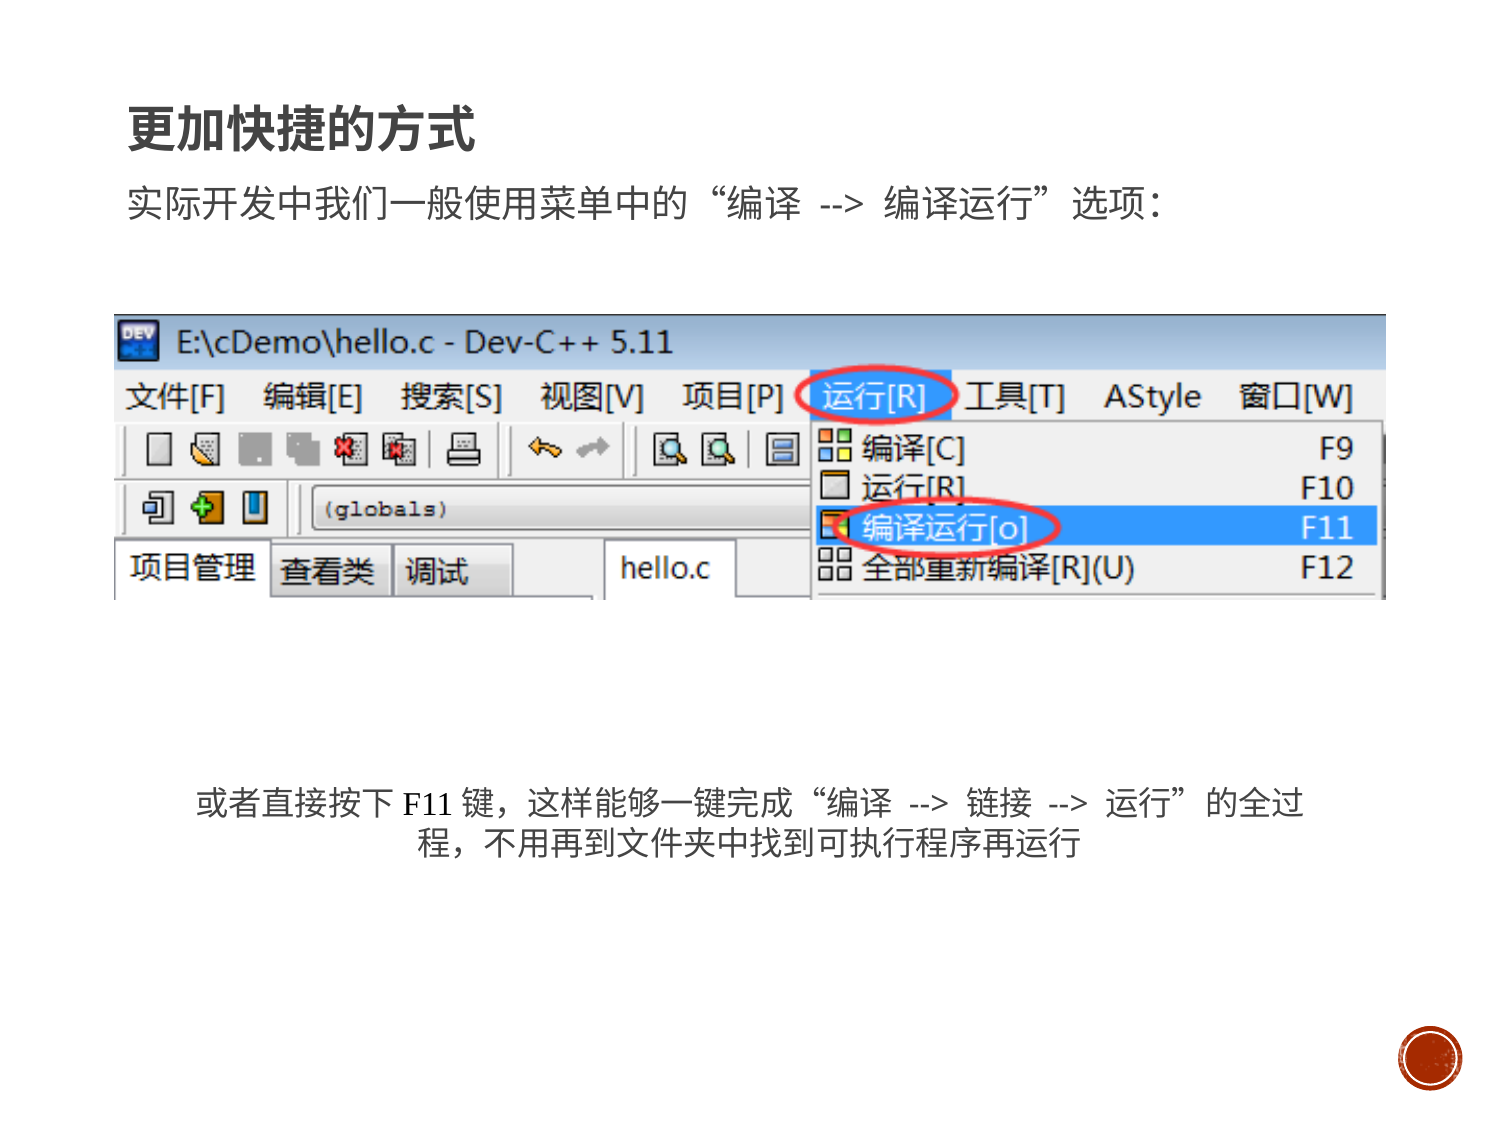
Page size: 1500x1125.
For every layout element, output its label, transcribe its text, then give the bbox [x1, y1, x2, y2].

text_box 更加快捷的方式 实际开发中我们一般使用菜单中的“编译 --> 编译运行”选项： [112, 90, 1447, 233]
picture [114, 314, 1386, 600]
text_box 或者直接按下F11键，这样能够一键完成“编译 --> 链接 --> 运行”的全过程，不用再到文件夹中找到可执行程序再运行 [166, 775, 1334, 870]
